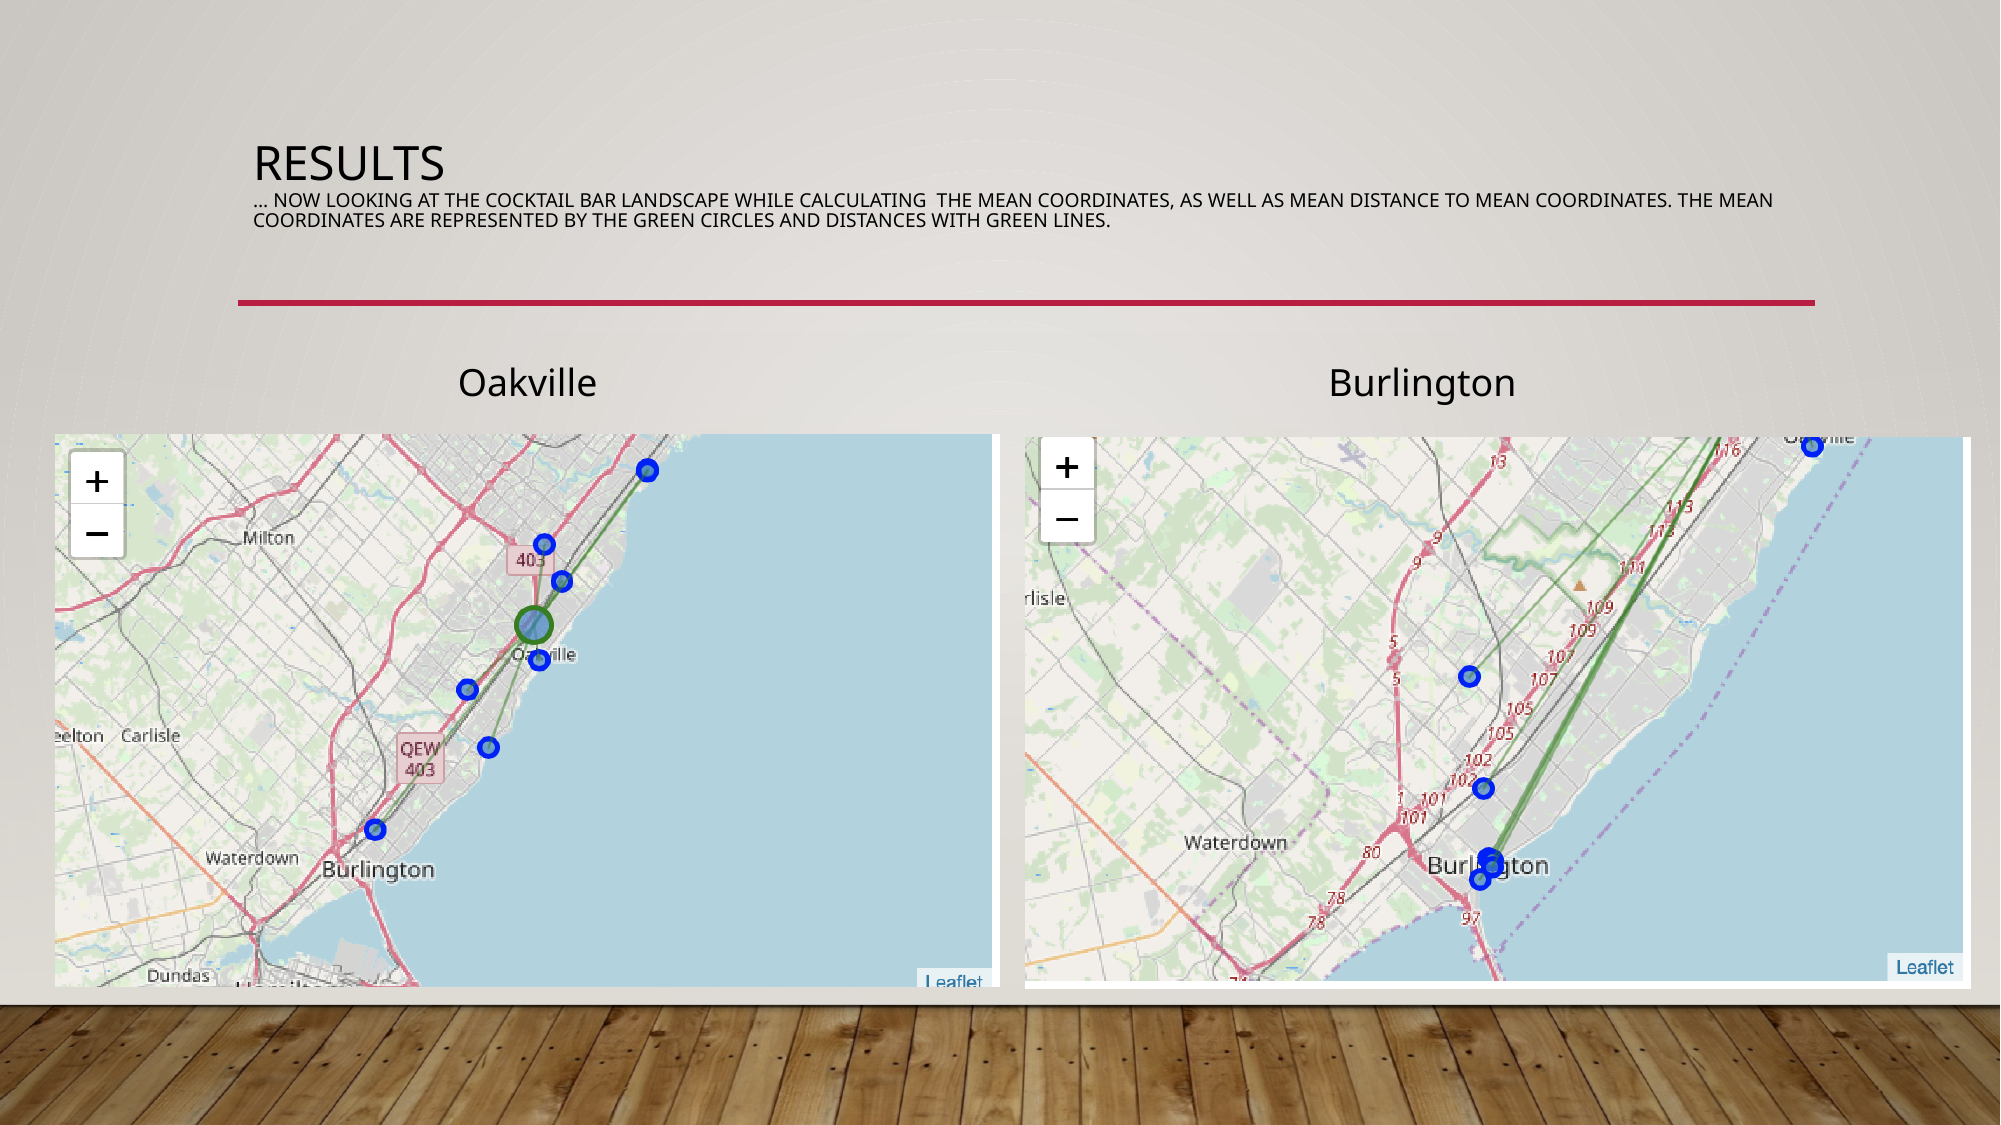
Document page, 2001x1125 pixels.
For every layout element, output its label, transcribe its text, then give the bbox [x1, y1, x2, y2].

title Results … now looking at the cocktail bar landscape while calculating the mean coordinates, as well as mean distance to mean coordinates. The mean coordinates are represented by the green circles and distances with green lines. [238, 131, 1814, 305]
text_box Burlington [1313, 351, 1532, 411]
text_box Oakville [443, 351, 613, 411]
picture [0, 1005, 2000, 1125]
picture [55, 434, 1001, 987]
picture [1025, 436, 1971, 990]
